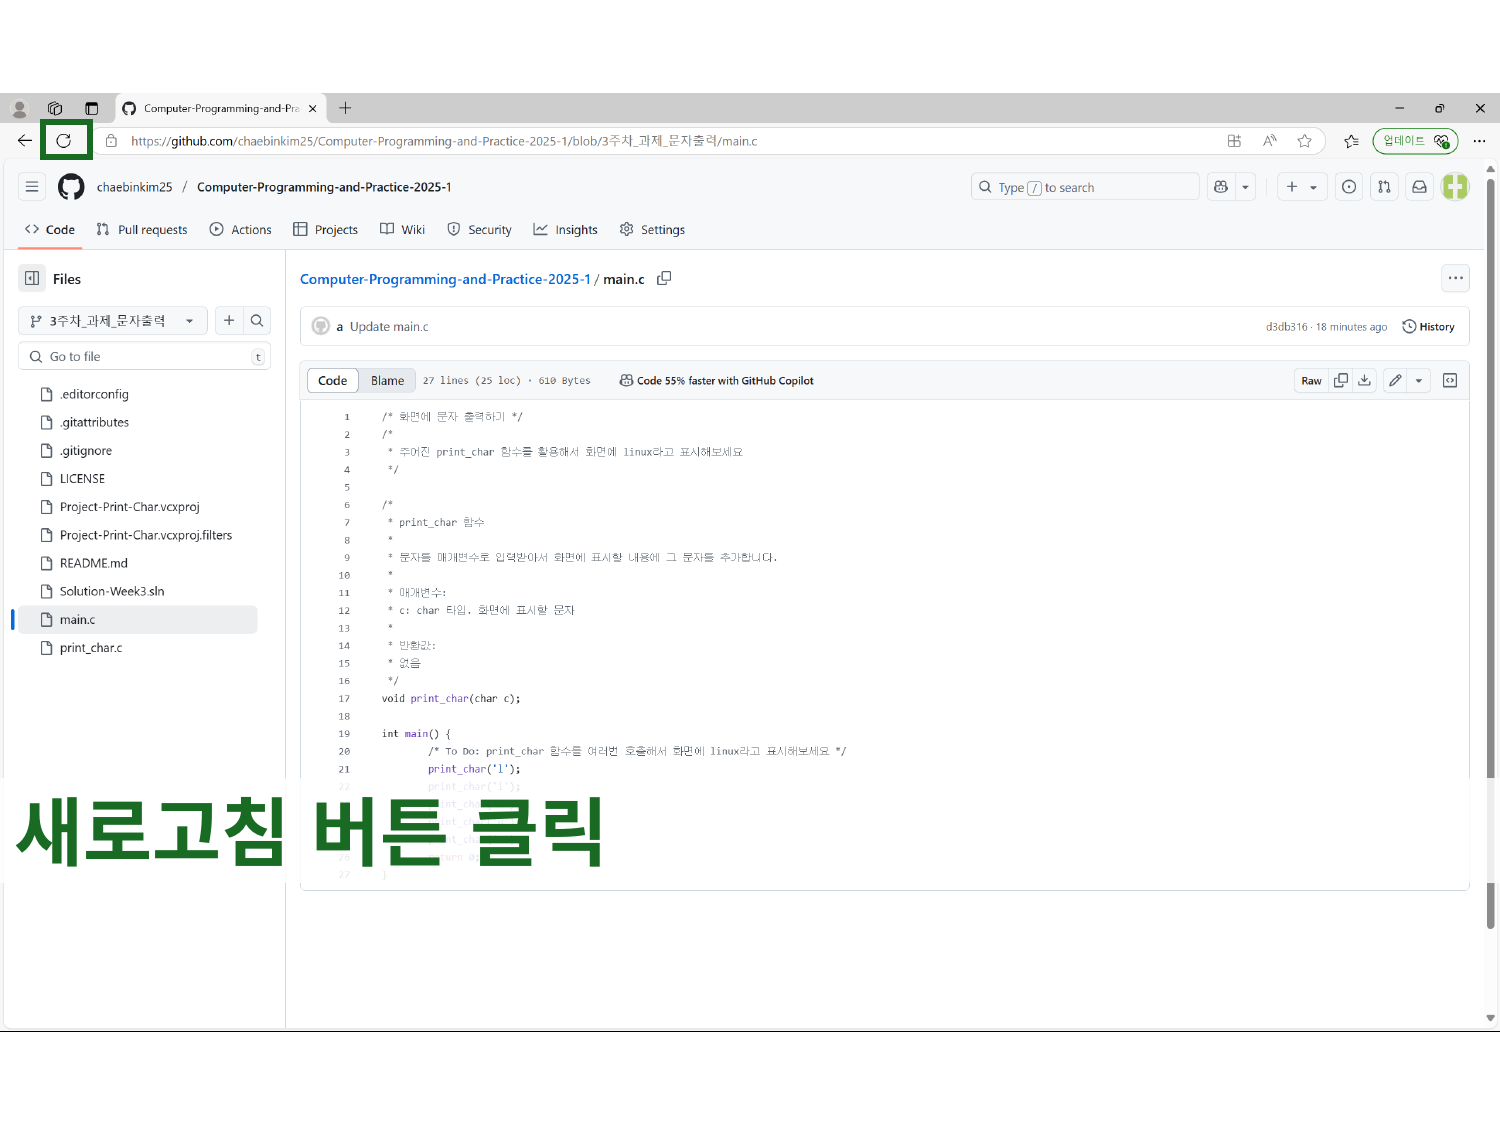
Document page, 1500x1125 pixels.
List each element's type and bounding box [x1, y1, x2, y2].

picture [0, 93, 1500, 1032]
